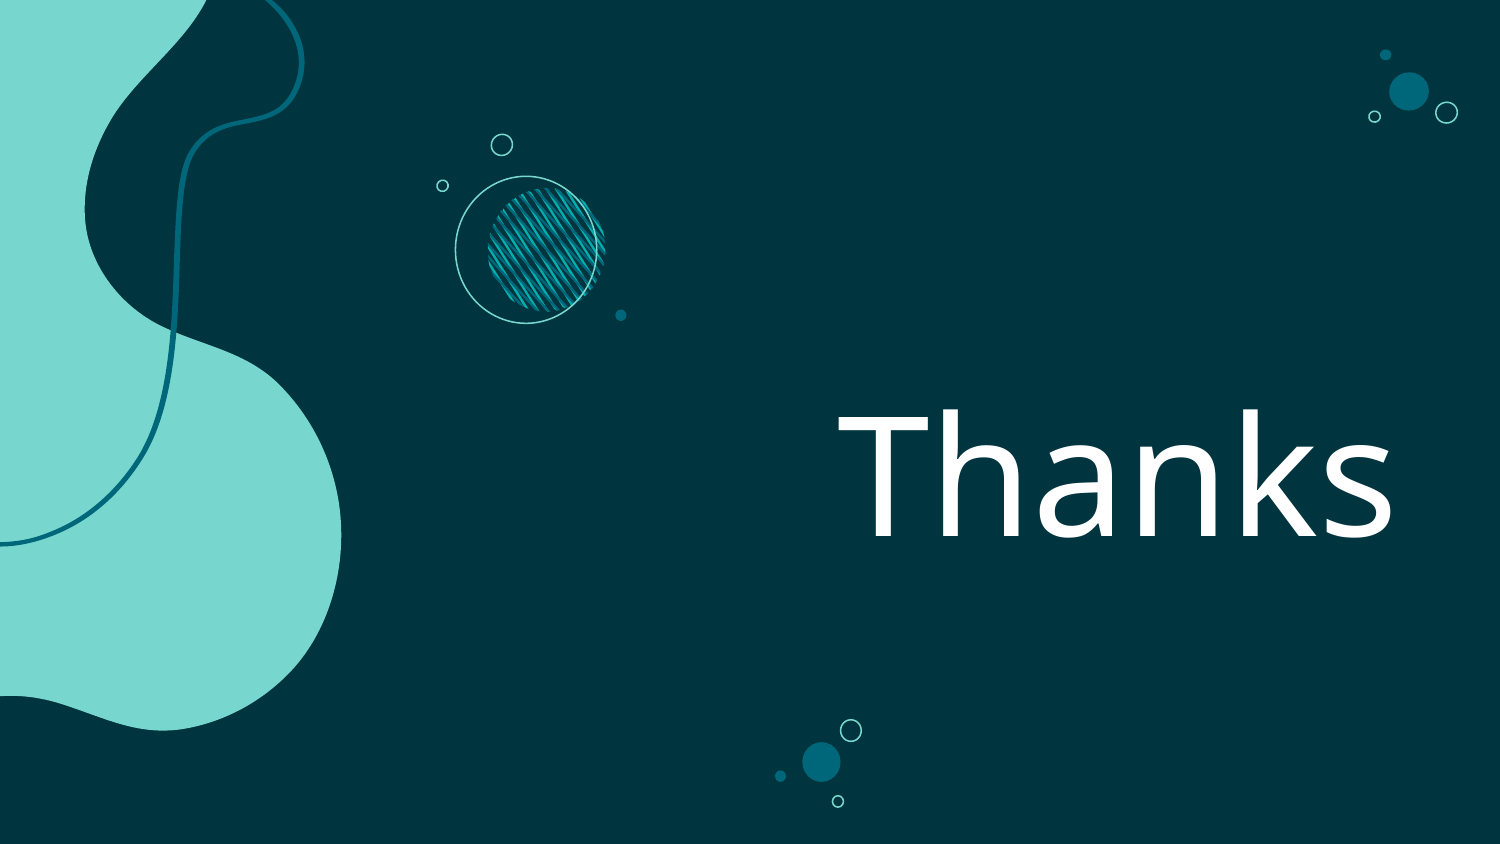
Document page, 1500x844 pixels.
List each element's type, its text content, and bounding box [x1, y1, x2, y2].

title Thanks [655, 392, 1414, 548]
